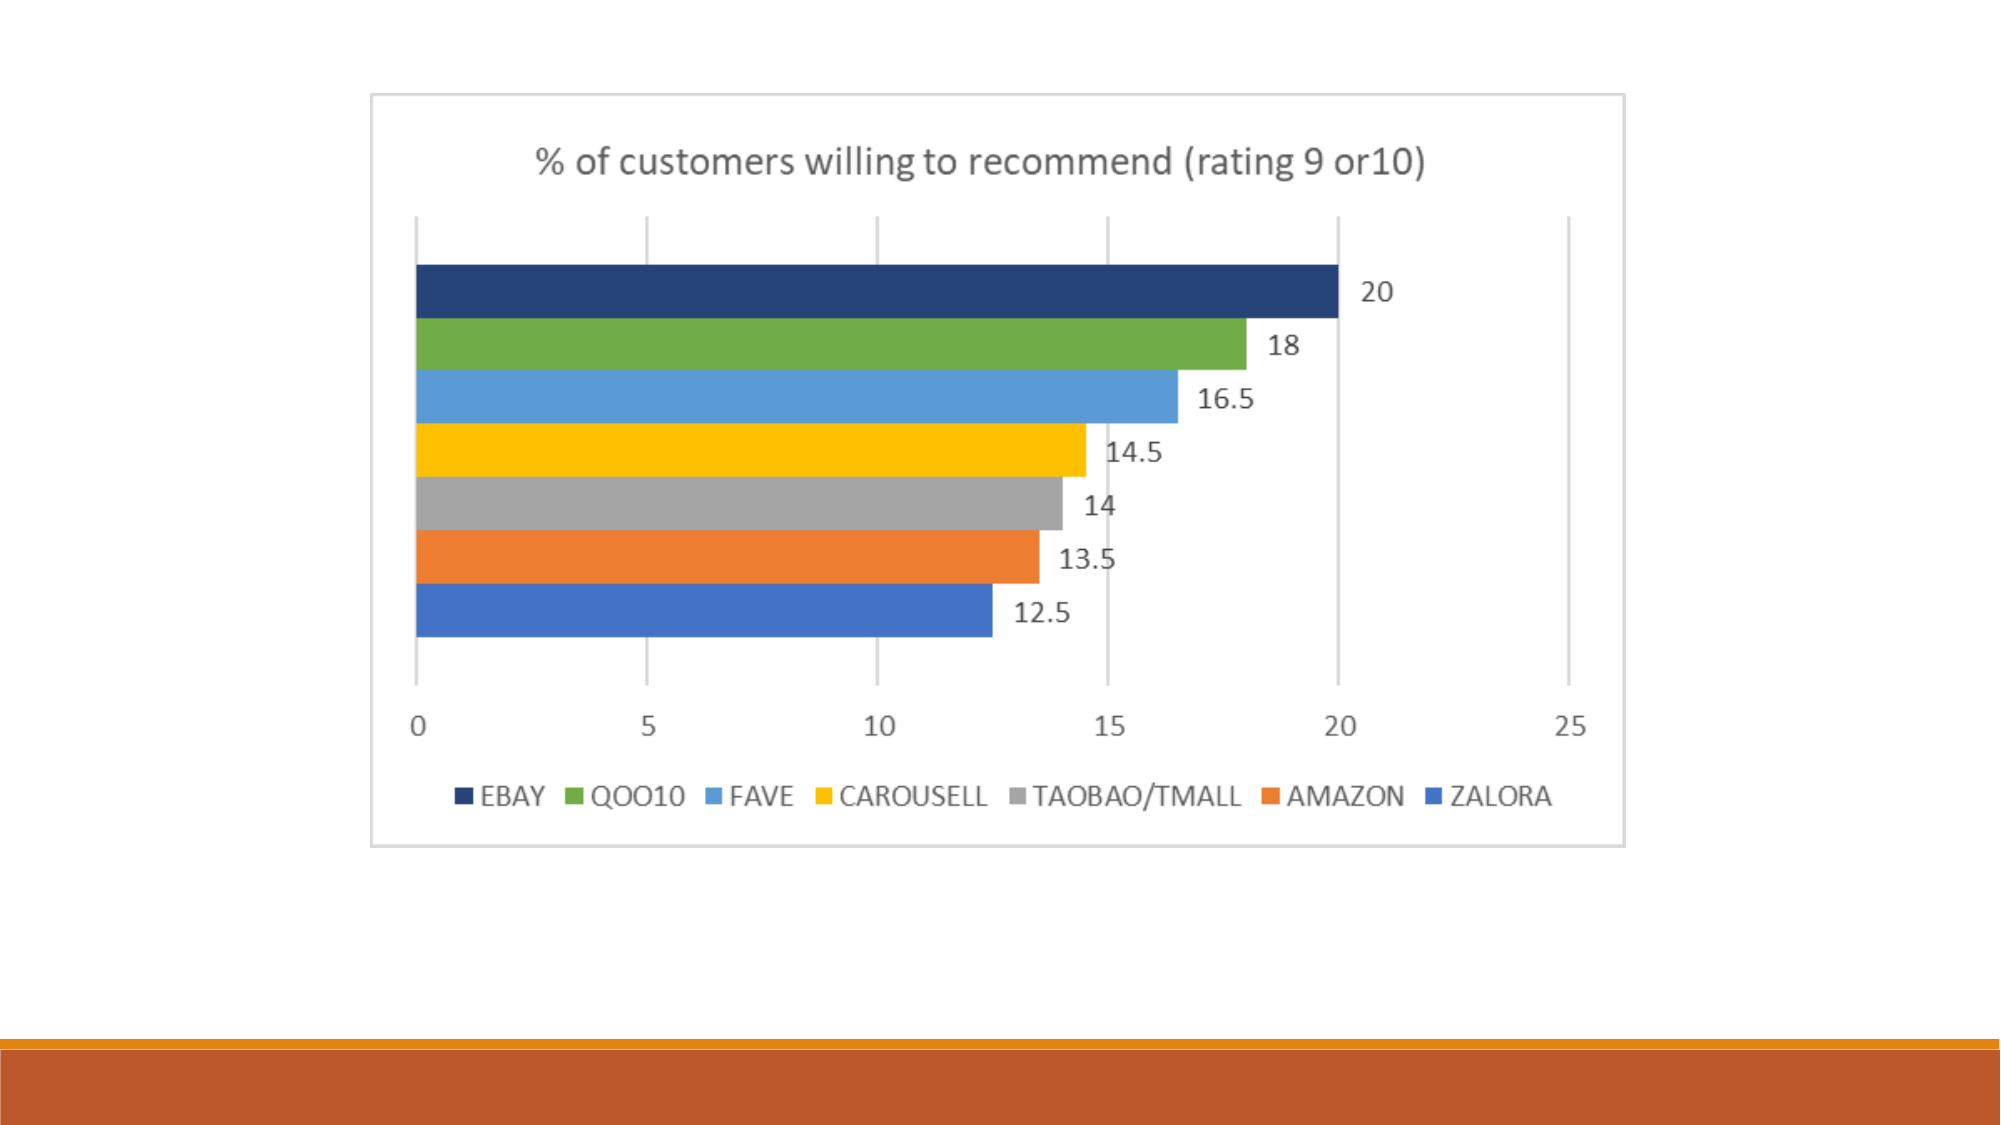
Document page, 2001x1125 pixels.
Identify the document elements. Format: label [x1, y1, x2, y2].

picture [369, 92, 1626, 849]
